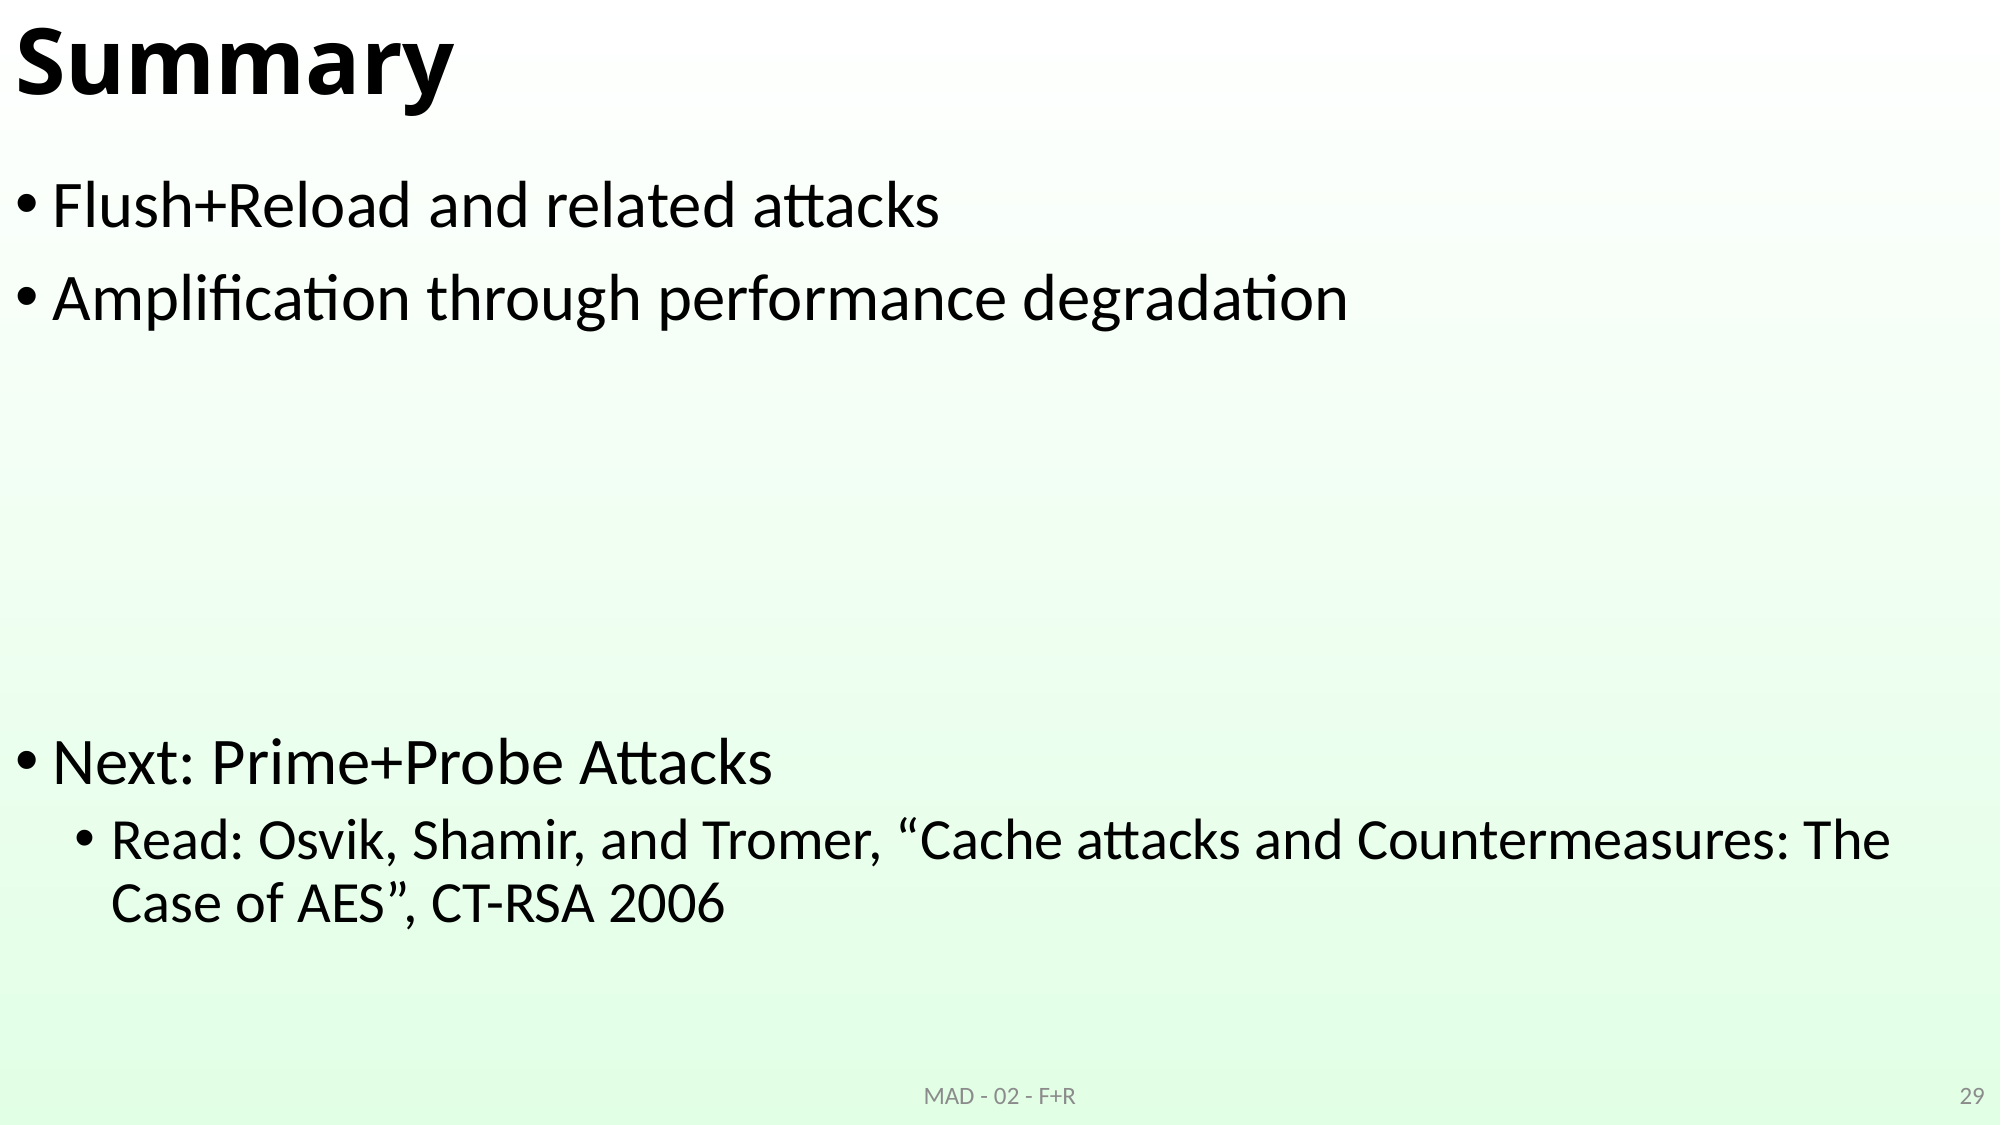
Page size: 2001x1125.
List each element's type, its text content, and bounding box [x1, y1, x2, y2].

slide_number 29 [1550, 1065, 2000, 1125]
title Summary [0, 0, 2000, 131]
footer MAD - 02 - F+R [662, 1065, 1338, 1125]
list Flush+Reload and related attacks Amplification through performance degradation Next: Prime+Probe Attacks Read: Osvik, Shamir, and Tromer, “Cache attacks and Countermeasures: The Case of AES”, CT-RSA 2006 [0, 162, 2000, 1066]
